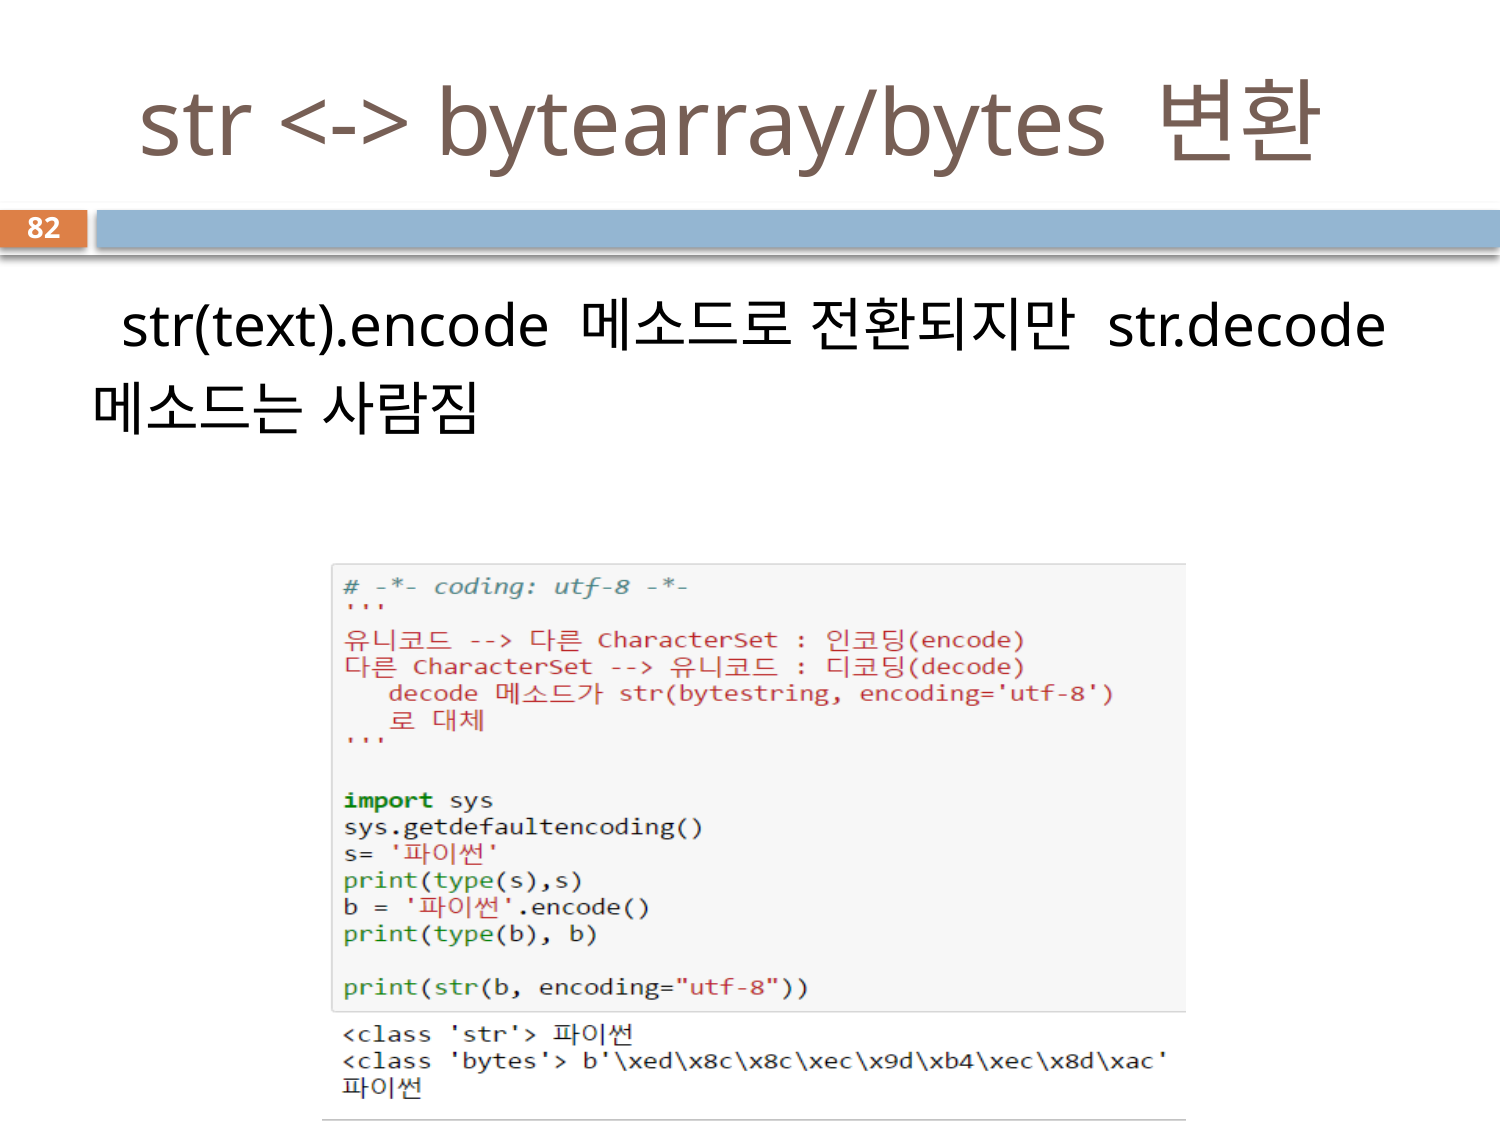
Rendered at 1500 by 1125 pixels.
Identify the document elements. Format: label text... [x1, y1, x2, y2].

title str <-> bytearray/bytes 변환 [100, 37, 1438, 200]
slide_number 82 [0, 208, 88, 249]
list str(text).encode 메소드로 전환되지만 str.decode 메소드는 사람짐 [76, 267, 1427, 492]
picture [322, 560, 1186, 1125]
